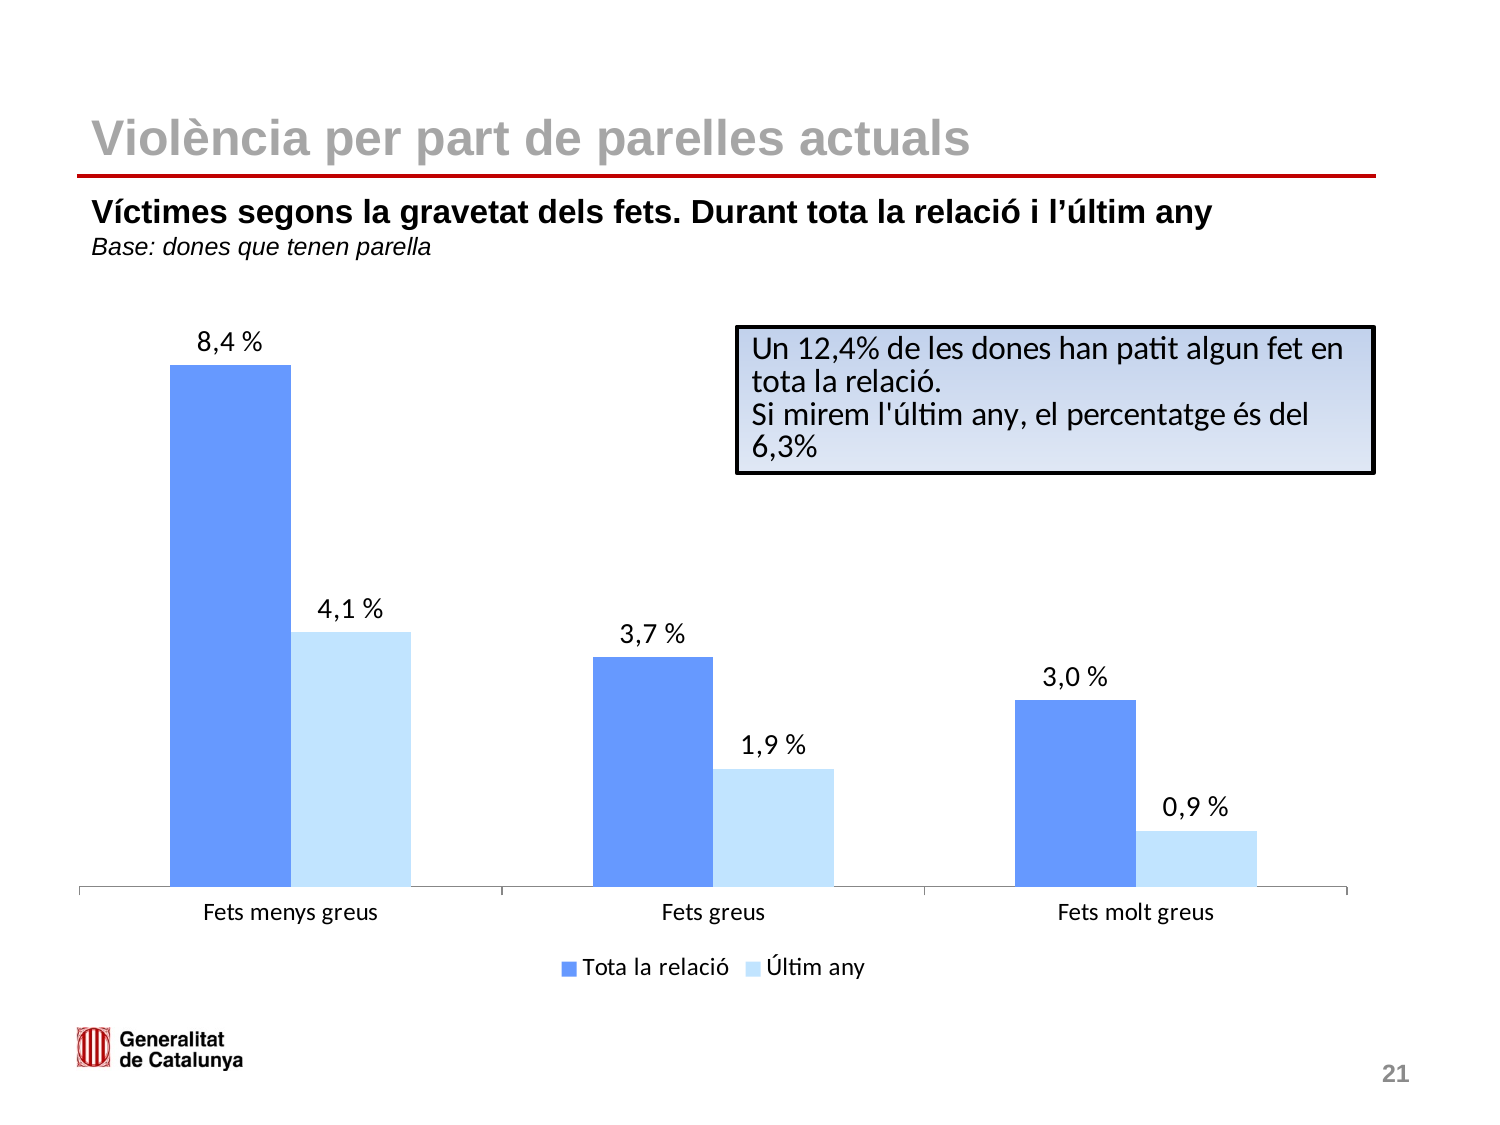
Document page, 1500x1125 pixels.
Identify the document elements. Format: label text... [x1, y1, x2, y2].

chart [52, 314, 1377, 988]
title Violència per part de parelles actuals [76, 94, 1447, 178]
picture [76, 1027, 243, 1071]
text_box Víctimes segons la gravetat dels fets. Durant tota la relació i l’últim any Base: dones que tenen parella [76, 183, 1353, 268]
slide_number 21 [1074, 1042, 1425, 1103]
